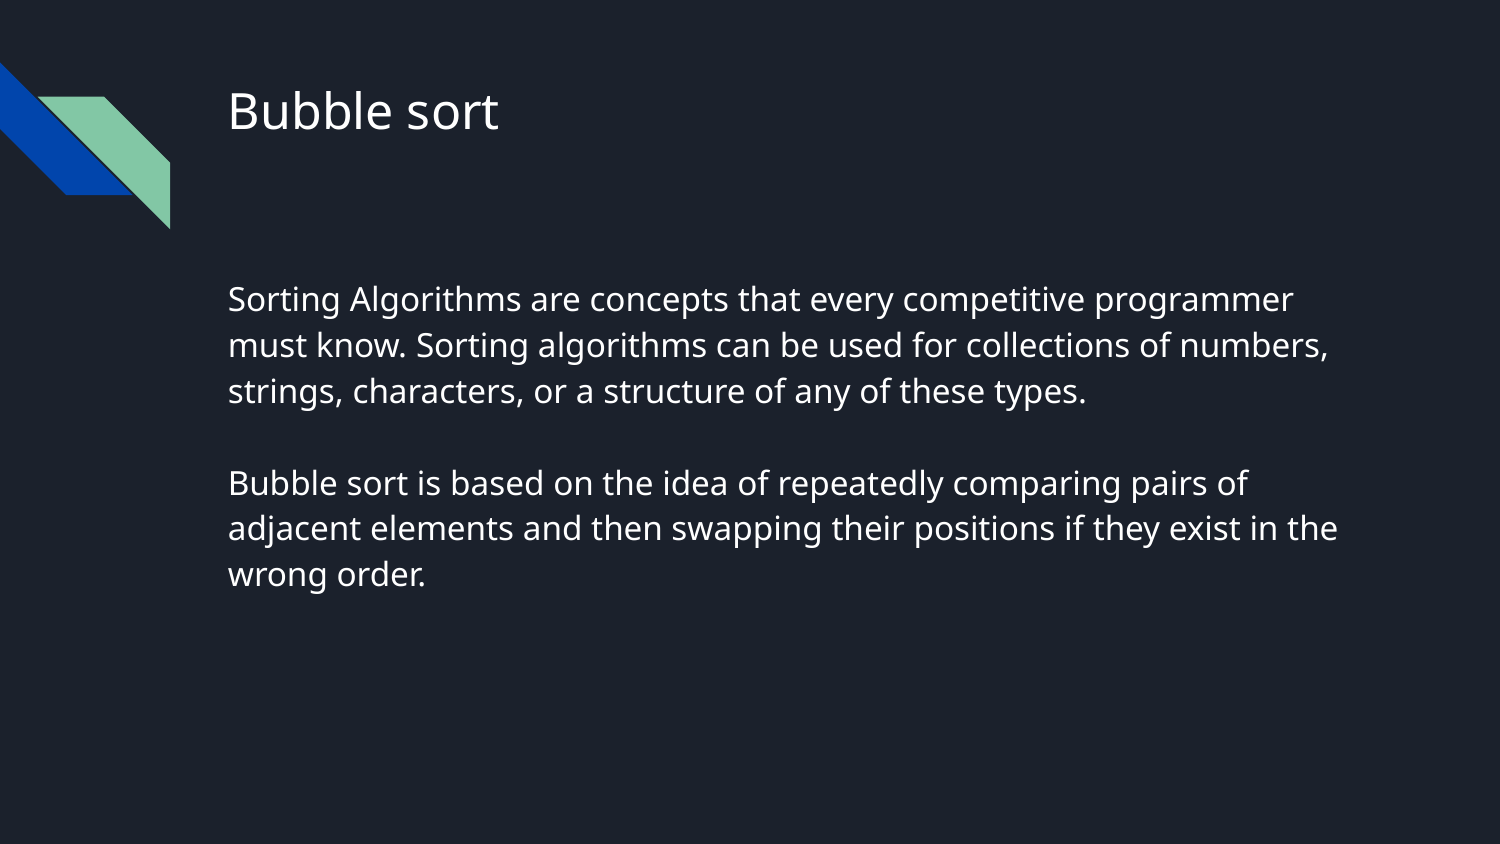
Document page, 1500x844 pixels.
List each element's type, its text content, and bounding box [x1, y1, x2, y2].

title Bubble sort [212, 64, 1368, 215]
list Sorting Algorithms are concepts that every competitive programmer must know. Sorting algorithms can be used for collections of numbers, strings, characters, or a structure of any of these types. Bubble sort is based on the idea of repeatedly comparing pairs of adjacent elements and then swapping their positions if they exist in the wrong order. [212, 257, 1368, 735]
